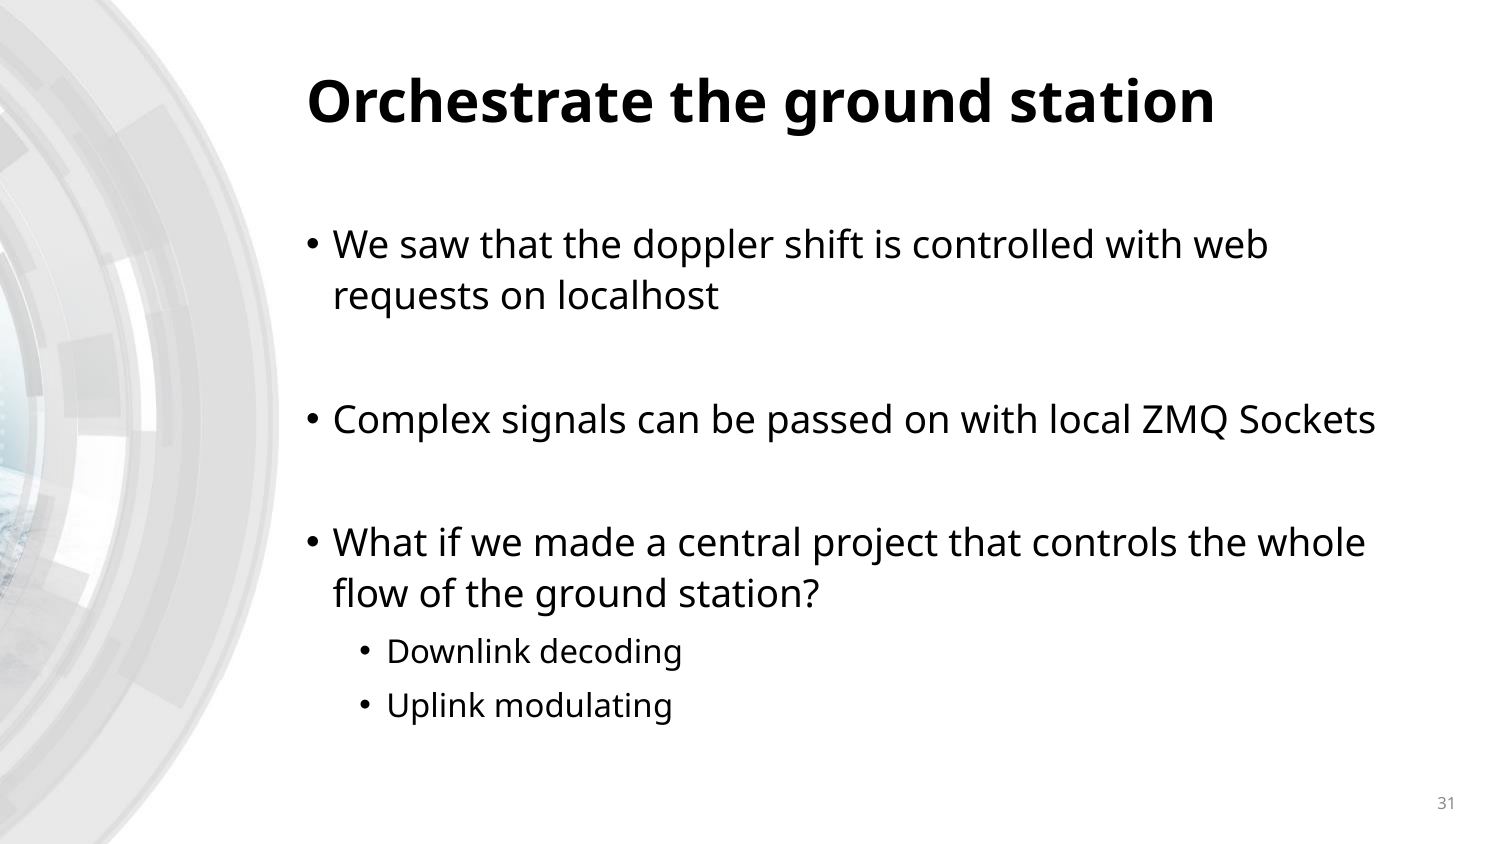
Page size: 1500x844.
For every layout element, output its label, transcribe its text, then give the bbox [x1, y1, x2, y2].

title Orchestrate the ground station [290, 21, 1397, 143]
picture [0, 0, 373, 844]
slide_number 31 [1133, 782, 1472, 827]
list We saw that the doppler shift is controlled with web requests on localhost Complex signals can be passed on with local ZMQ Sockets What if we made a central project that controls the whole flow of the ground station? Downlink decoding Uplink modulating [290, 208, 1397, 778]
